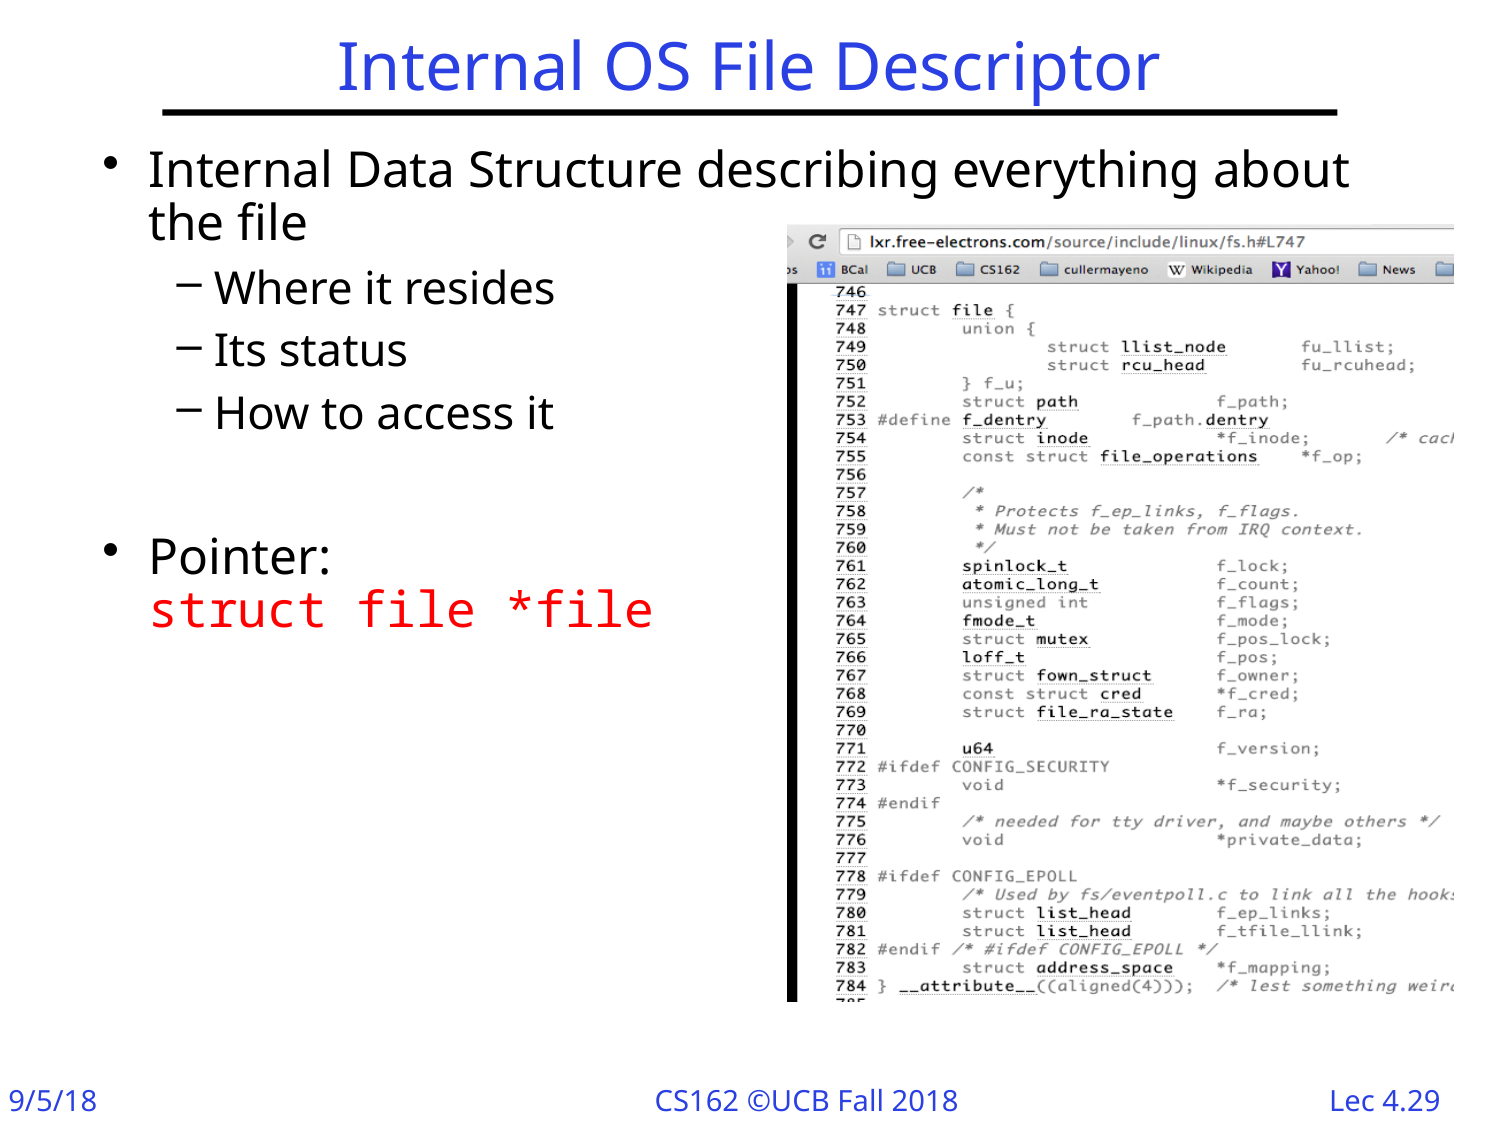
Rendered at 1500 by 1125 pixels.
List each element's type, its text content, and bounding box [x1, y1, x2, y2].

title Internal OS File Descriptor [162, 24, 1338, 113]
picture [787, 224, 1454, 1002]
list Internal Data Structure describing everything about the file Where it resides Its status How to access it Pointer: struct file *file [87, 137, 1438, 650]
